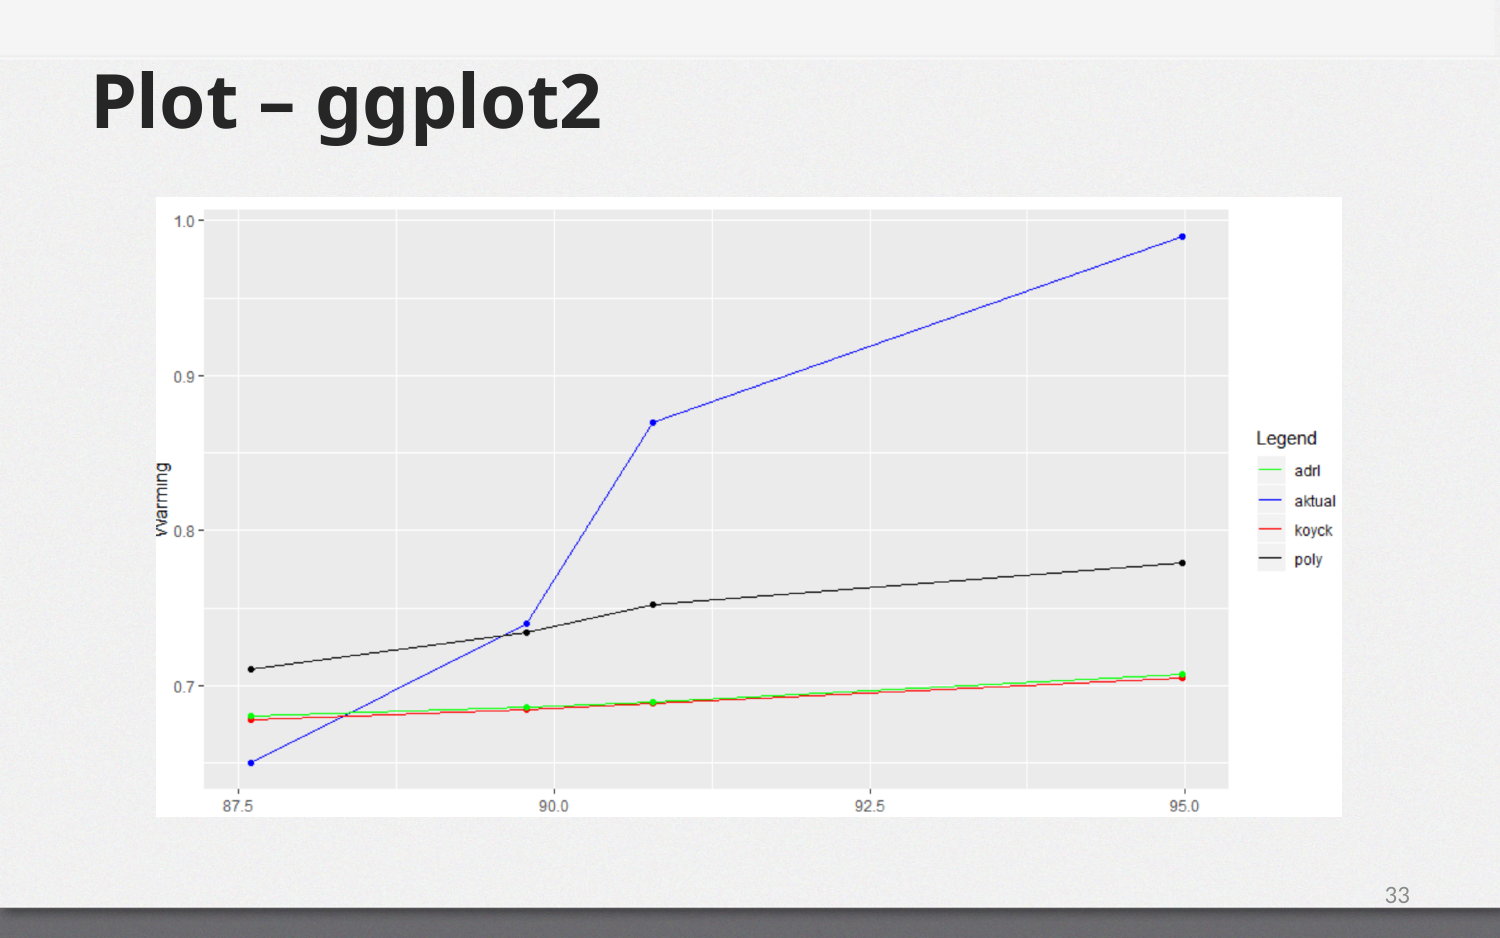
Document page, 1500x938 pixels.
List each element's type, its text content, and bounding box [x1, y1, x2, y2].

slide_number 33 [1074, 868, 1425, 919]
picture [0, 0, 1500, 938]
title Plot – ggplot2 [75, 20, 1425, 177]
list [155, 197, 1342, 817]
